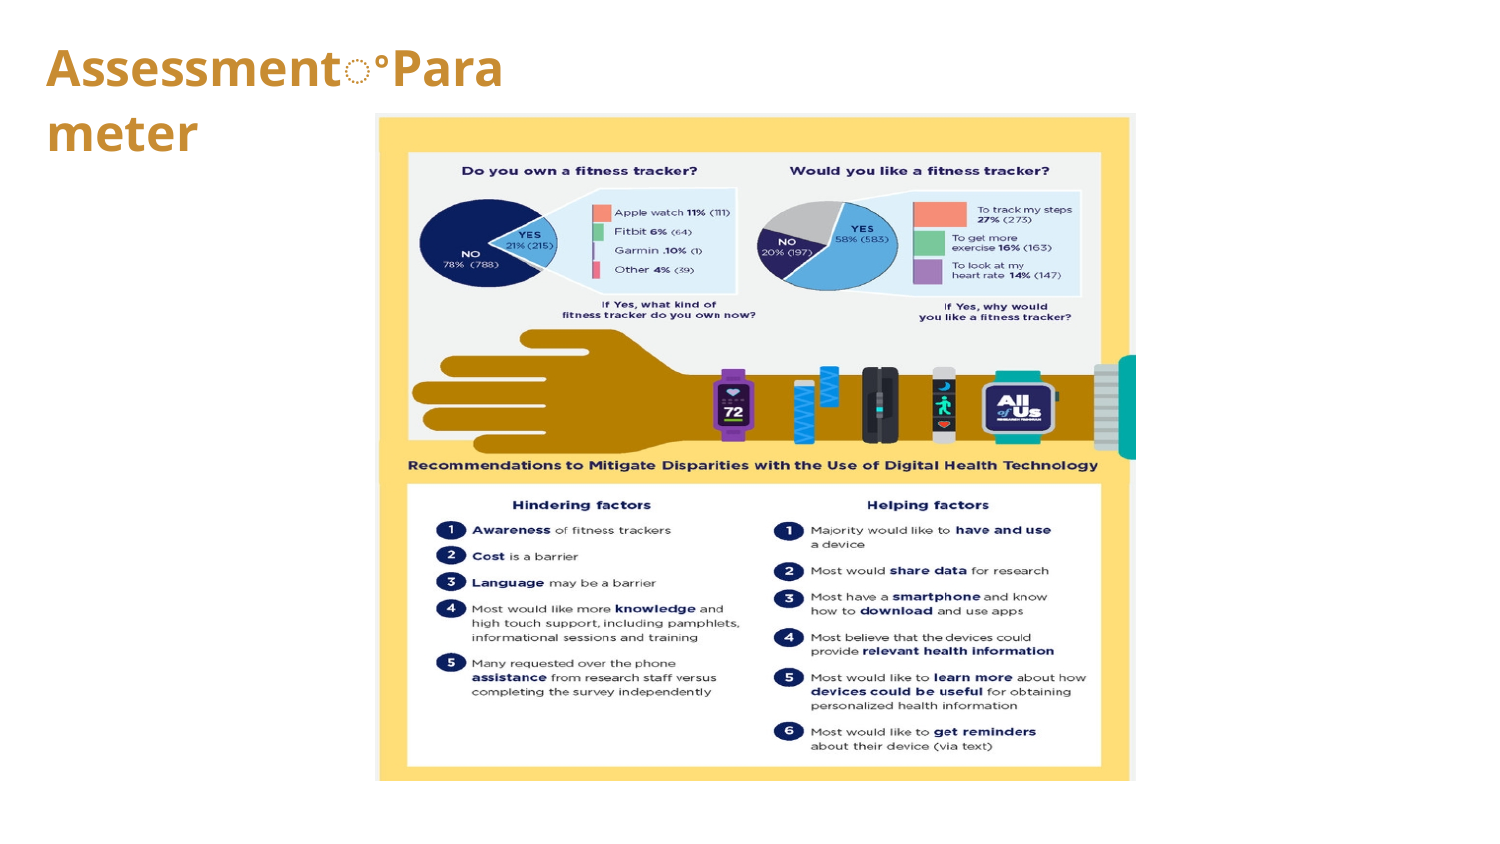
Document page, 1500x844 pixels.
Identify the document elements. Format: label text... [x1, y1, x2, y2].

text_box AssessmentꢀParameter [46, 31, 537, 162]
picture [374, 113, 1136, 781]
